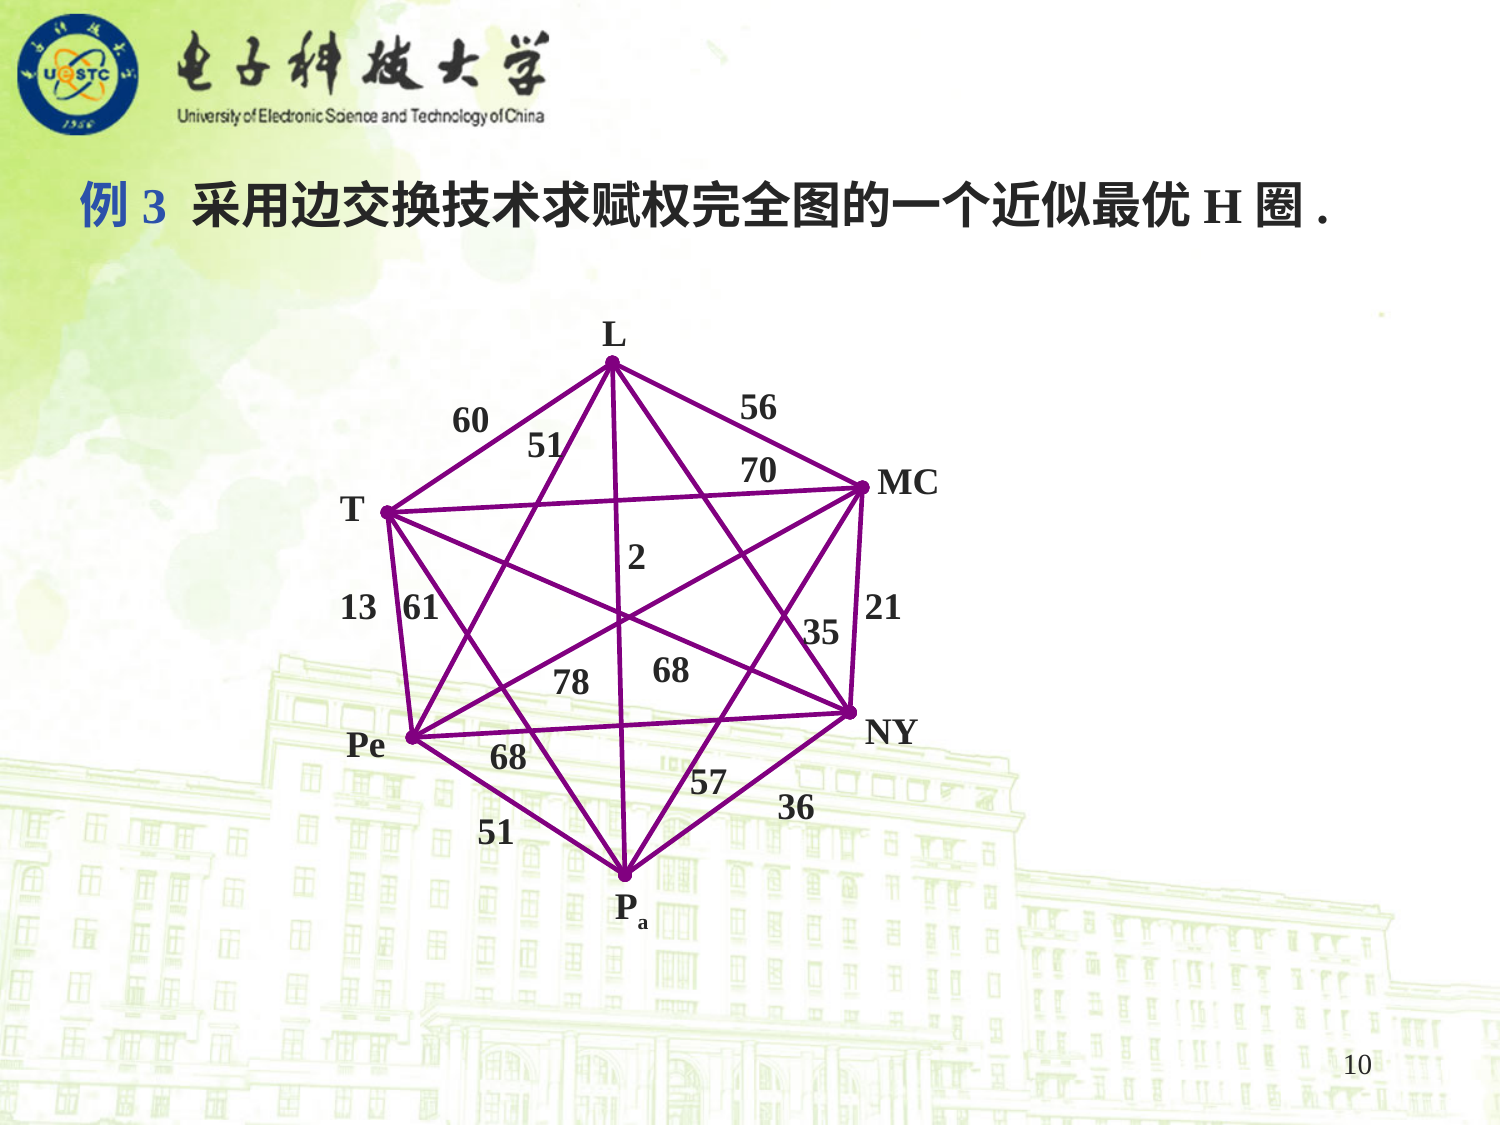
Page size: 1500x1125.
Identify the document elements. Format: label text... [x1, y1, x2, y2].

picture [0, 0, 1500, 1125]
slide_number 10 [1074, 1025, 1388, 1100]
text_box 例3 采用边交换技术求赋权完全图的一个近似最优H圈. [65, 166, 1441, 242]
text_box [324, 302, 966, 936]
